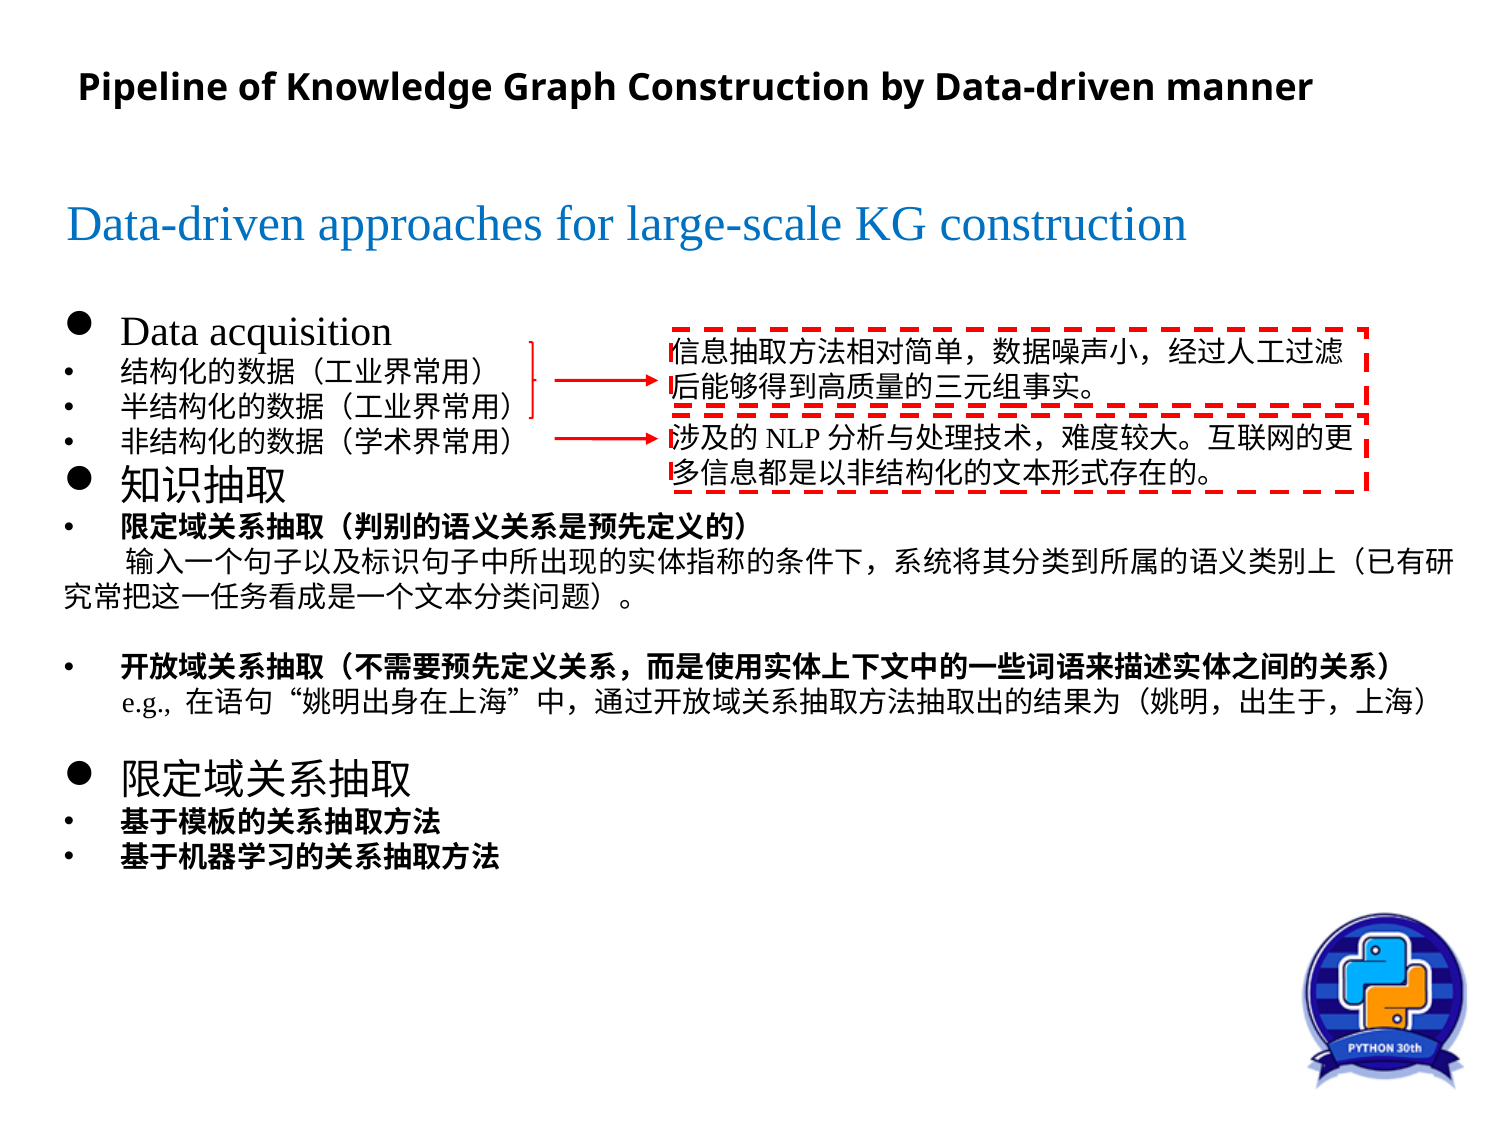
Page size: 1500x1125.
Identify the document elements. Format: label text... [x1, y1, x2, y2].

text_box Pipeline of Knowledge Graph Construction by Data-driven manner [62, 55, 1331, 183]
text_box Data-driven approaches for large-scale KG construction [51, 183, 1491, 319]
text_box [554, 374, 659, 387]
text_box 涉及的NLP分析与处理技术，难度较大。互联网的更多信息都是以非结构化的文本形式存在的。 [670, 415, 1368, 493]
text_box [528, 341, 537, 419]
text_box [554, 432, 659, 445]
picture [1299, 908, 1470, 1091]
text_box Data acquisition 结构化的数据（工业界常用） 半结构化的数据（工业界常用） 非结构化的数据（学术界常用） 知识抽取 限定域关系抽取（判别的语义关系是预先定义的） 输入一个句子以及标识句子中所出现的实体指称的条件下，系统将其分类到所属的语义类别上（已有研究常把这一任务看成是一个文本分类问题）。 开放域关系抽取（不需要预先定义关系，而是使用实体上下文中的一些词语来描述实体之间的关系） e.g., 在语句“姚明出身在上海”中，通过开放域关系抽取方法抽取出的结果为（姚明，出生于，上海） 限定域关系抽取 基于模板的关系抽取方法 基于机器学习的关系抽取方法 [49, 296, 1470, 881]
text_box 信息抽取方法相对简单，数据噪声小，经过人工过滤后能够得到高质量的三元组事实。 [670, 329, 1368, 407]
